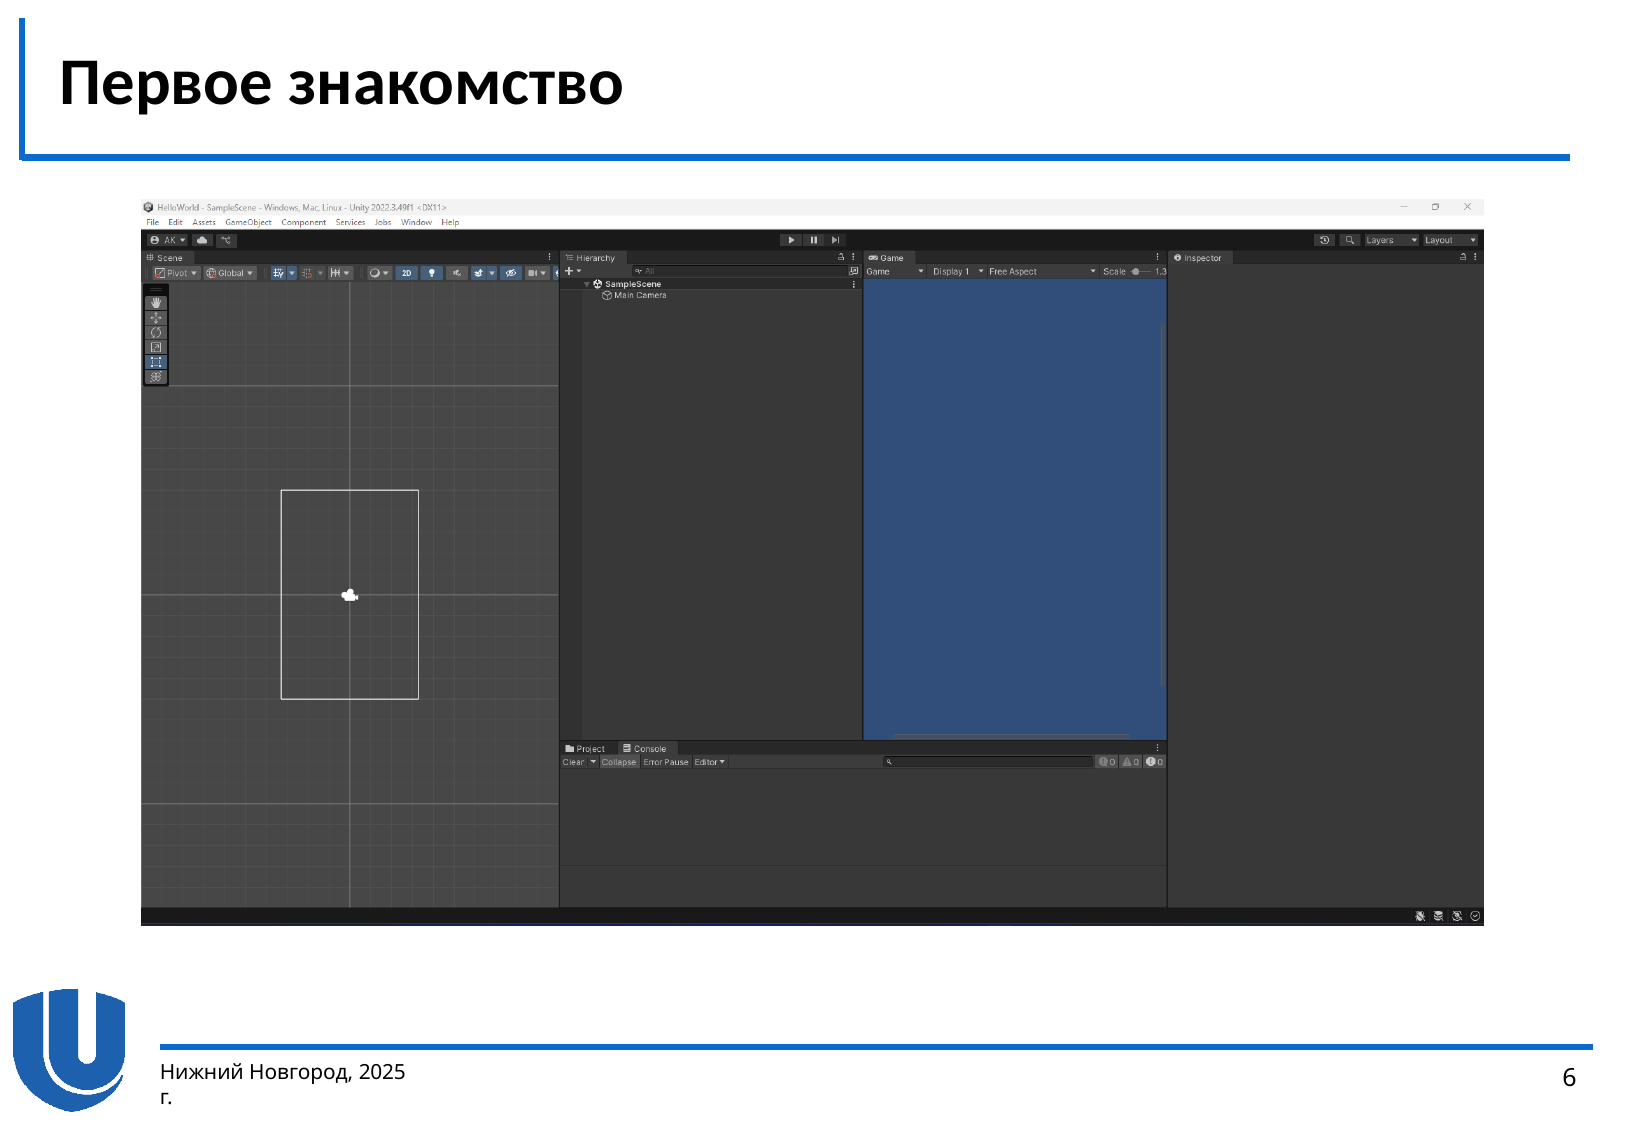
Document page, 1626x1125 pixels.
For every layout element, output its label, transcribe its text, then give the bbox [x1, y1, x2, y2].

slide_number Нижний Новгород, 2025 г. [157, 1058, 412, 1125]
slide_number 6 [1556, 1066, 1599, 1125]
title Первое знакомство [57, 36, 1231, 227]
picture [13, 988, 125, 1112]
picture [140, 199, 1484, 926]
